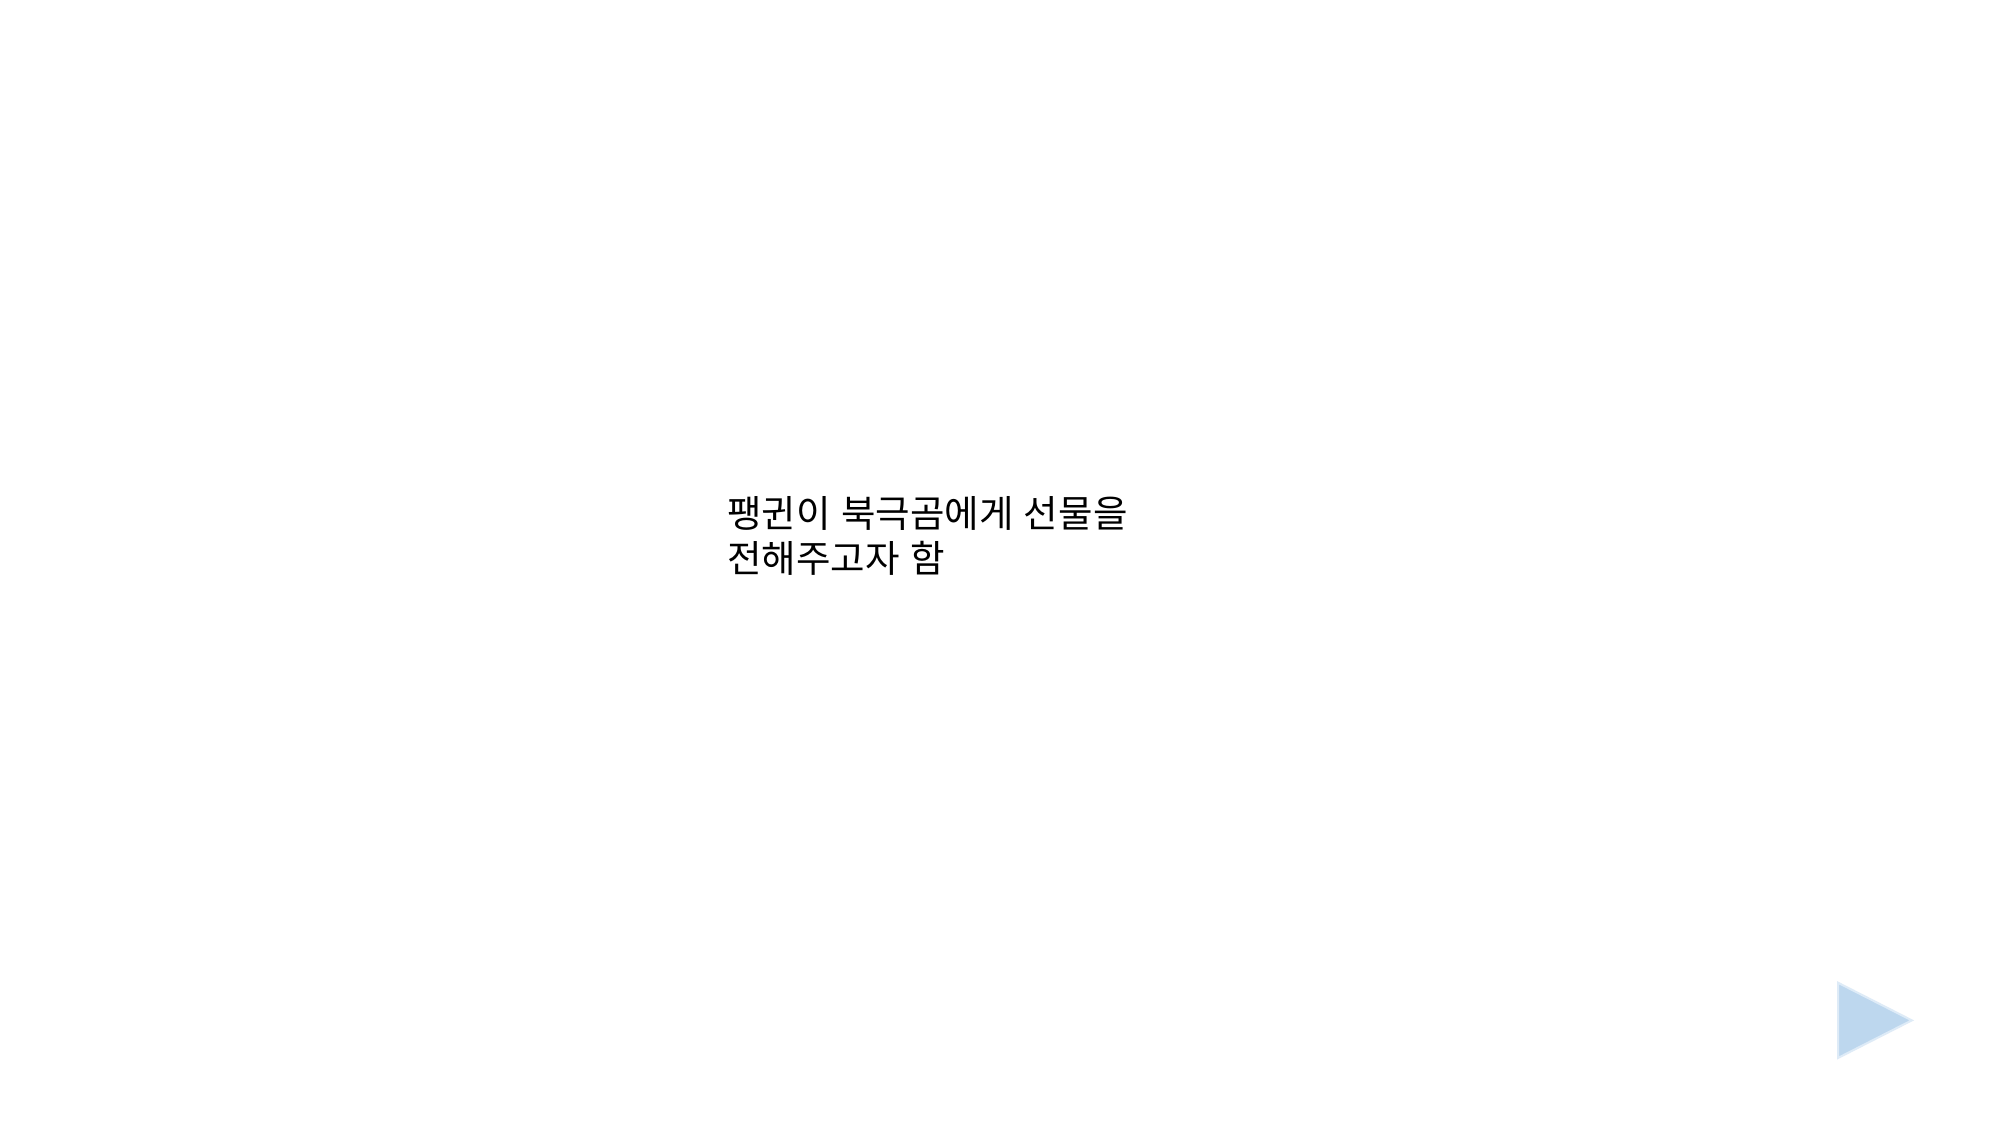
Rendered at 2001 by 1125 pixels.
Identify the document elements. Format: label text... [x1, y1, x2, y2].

text_box [1837, 981, 1915, 1060]
text_box 팽귄이 북극곰에게 선물을 전해주고자 함 [712, 483, 1262, 588]
